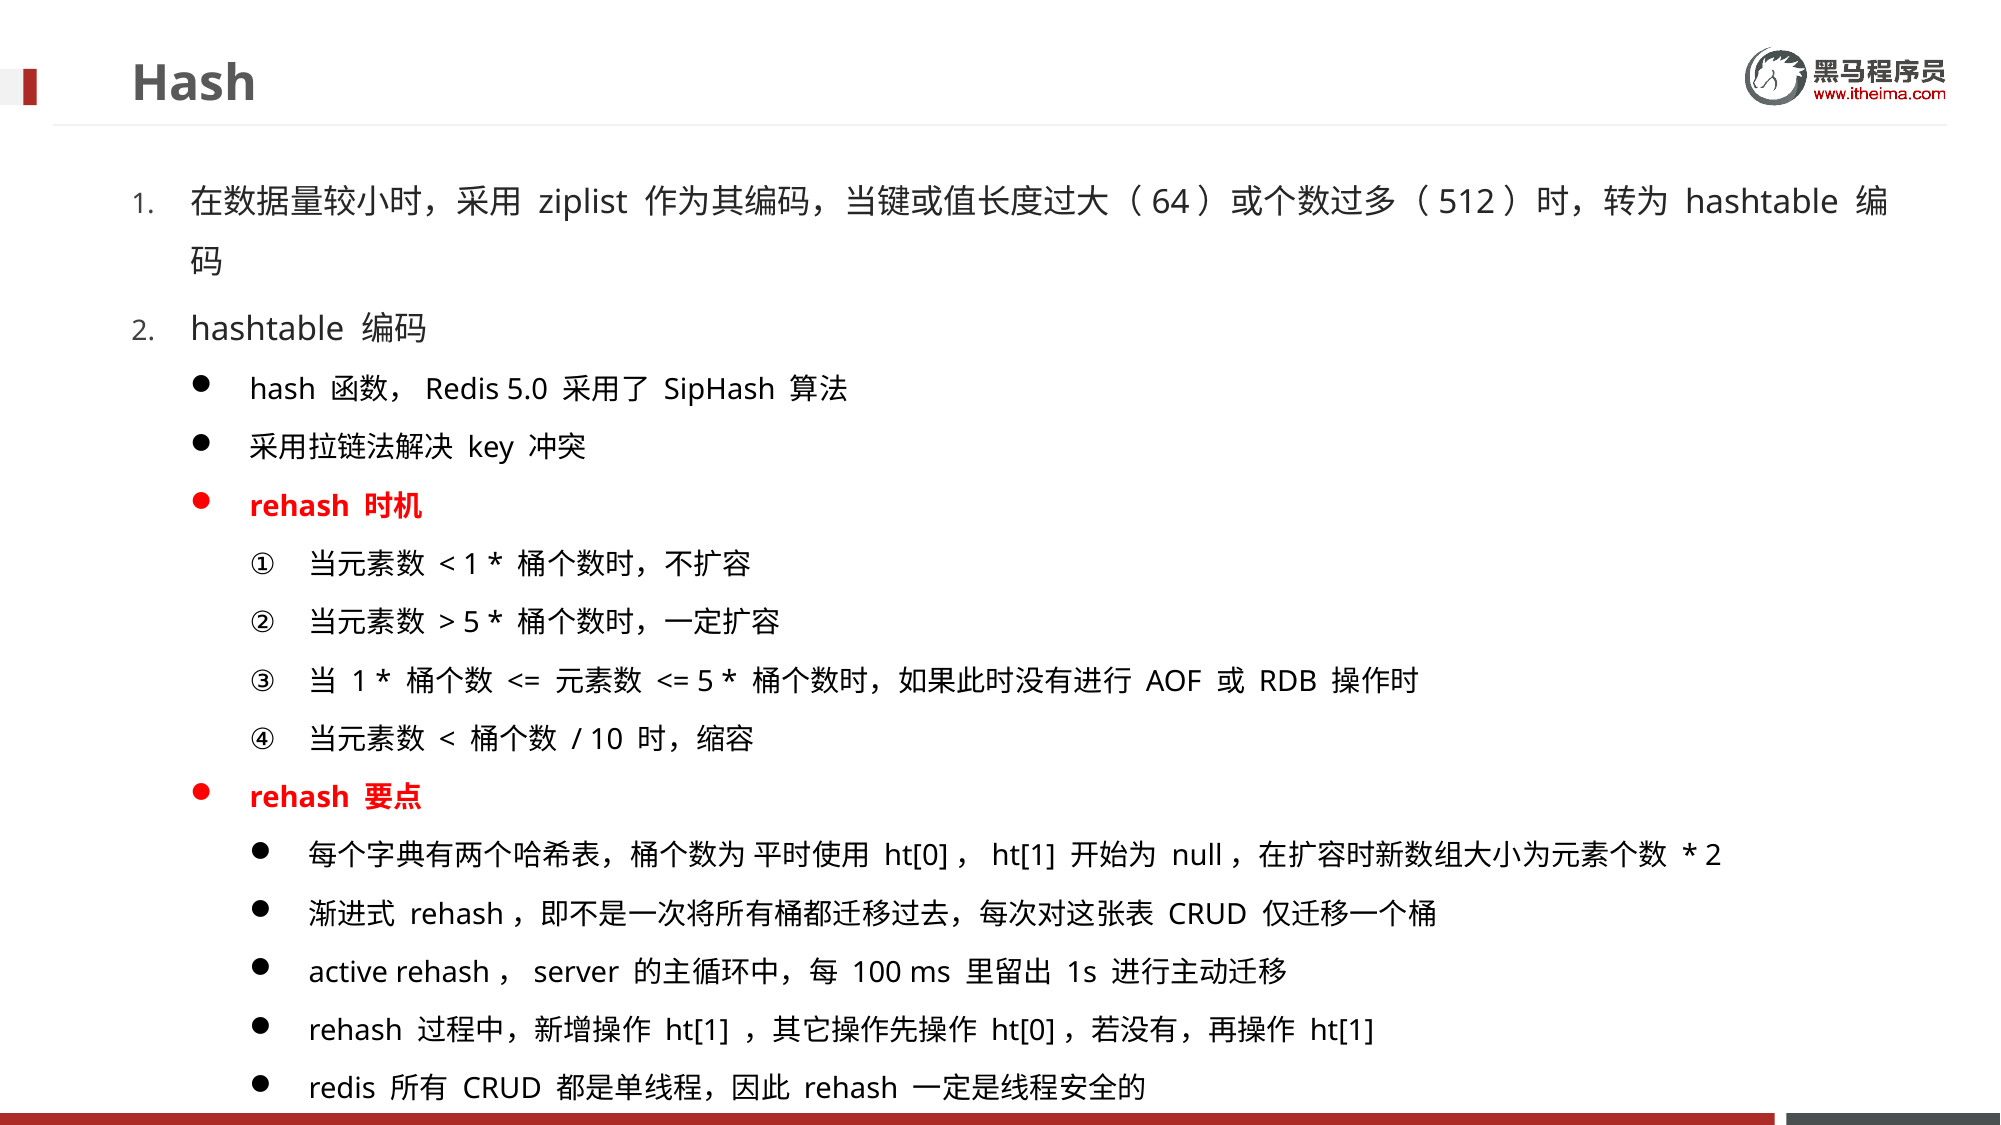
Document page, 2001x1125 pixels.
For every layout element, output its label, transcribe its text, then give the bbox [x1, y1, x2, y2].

title Hash [116, 38, 1556, 124]
picture [1744, 46, 1946, 106]
